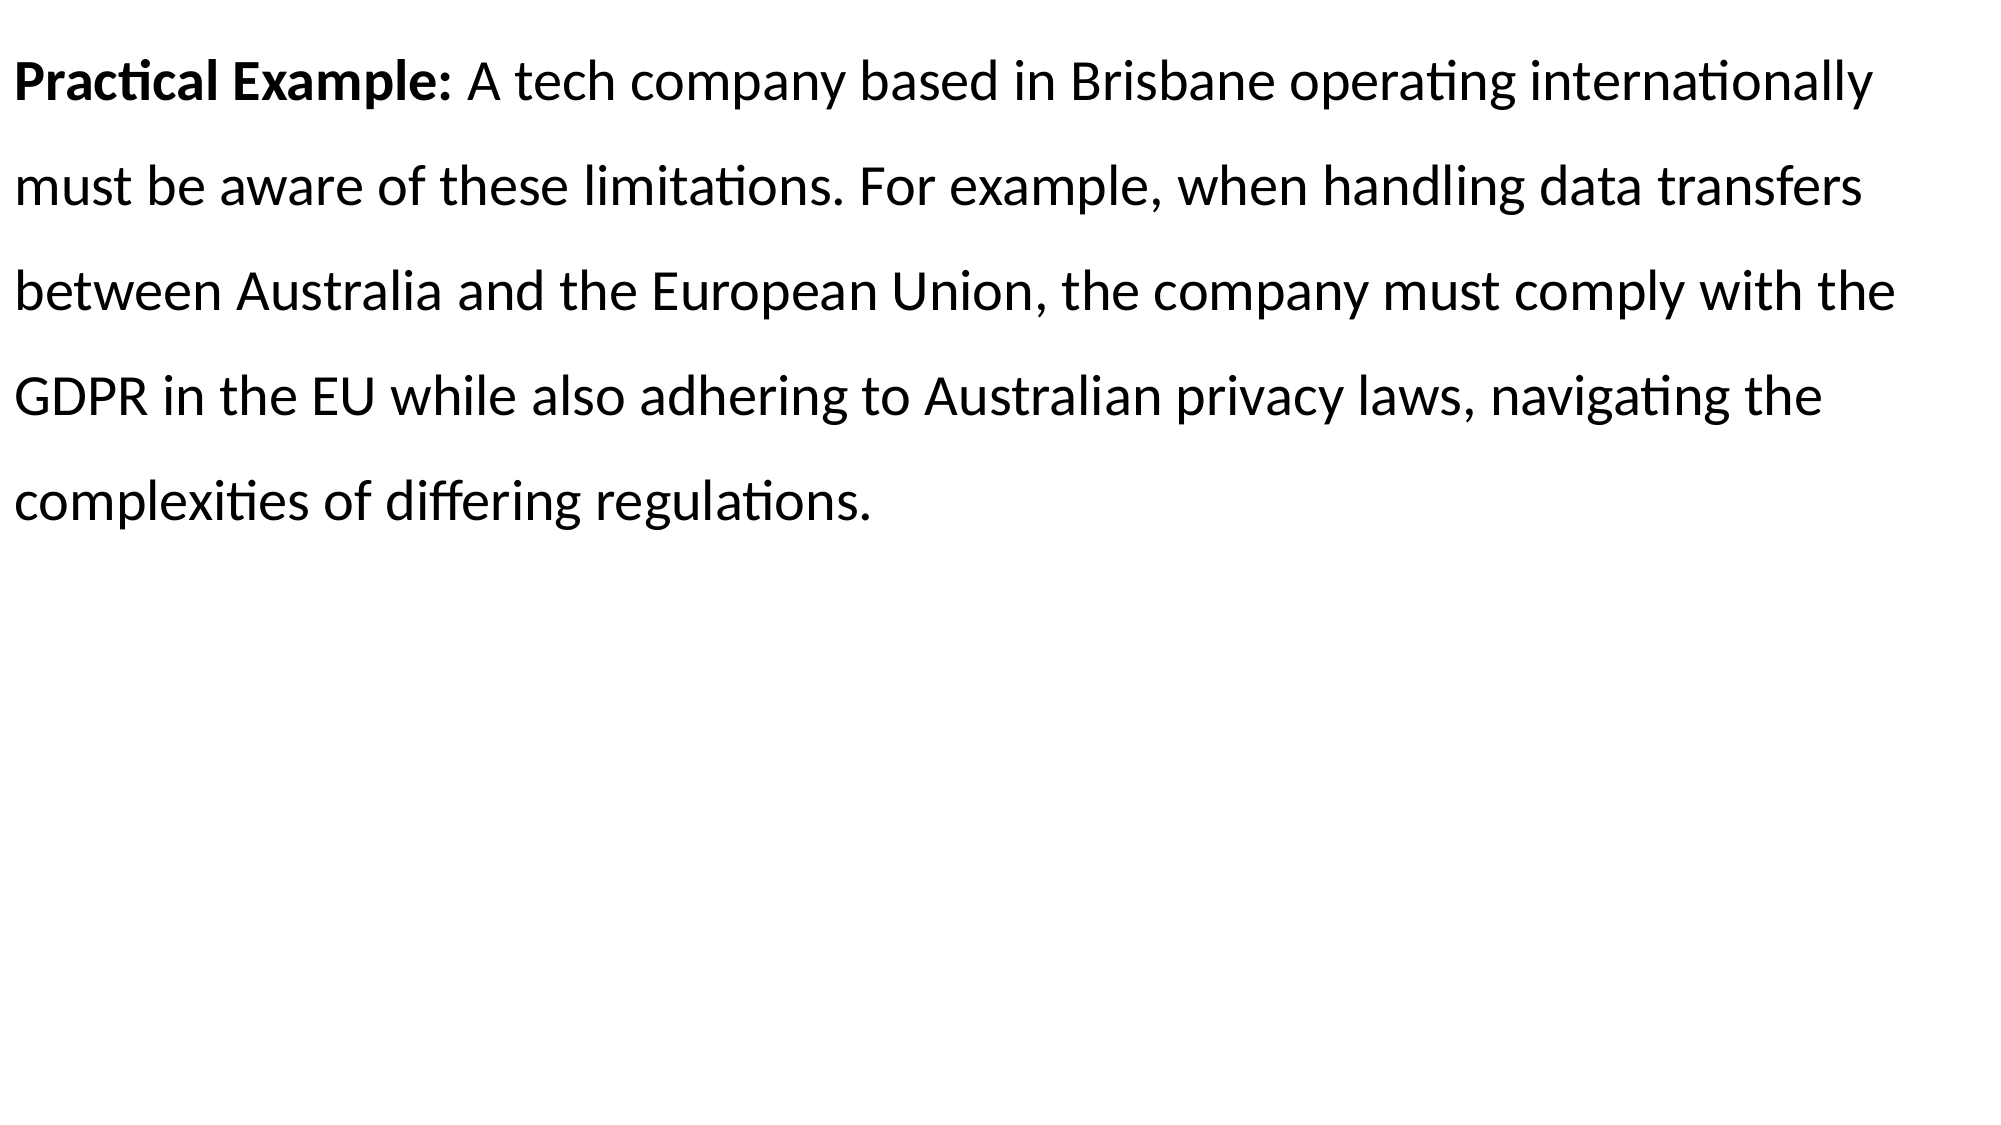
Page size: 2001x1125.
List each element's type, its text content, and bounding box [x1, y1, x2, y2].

text_box Practical Example: A tech company based in Brisbane operating internationally must be aware of these limitations. For example, when handling data transfers between Australia and the European Union, the company must comply with the GDPR in the EU while also adhering to Australian privacy laws, navigating the complexities of differing regulations. [0, 0, 2000, 540]
